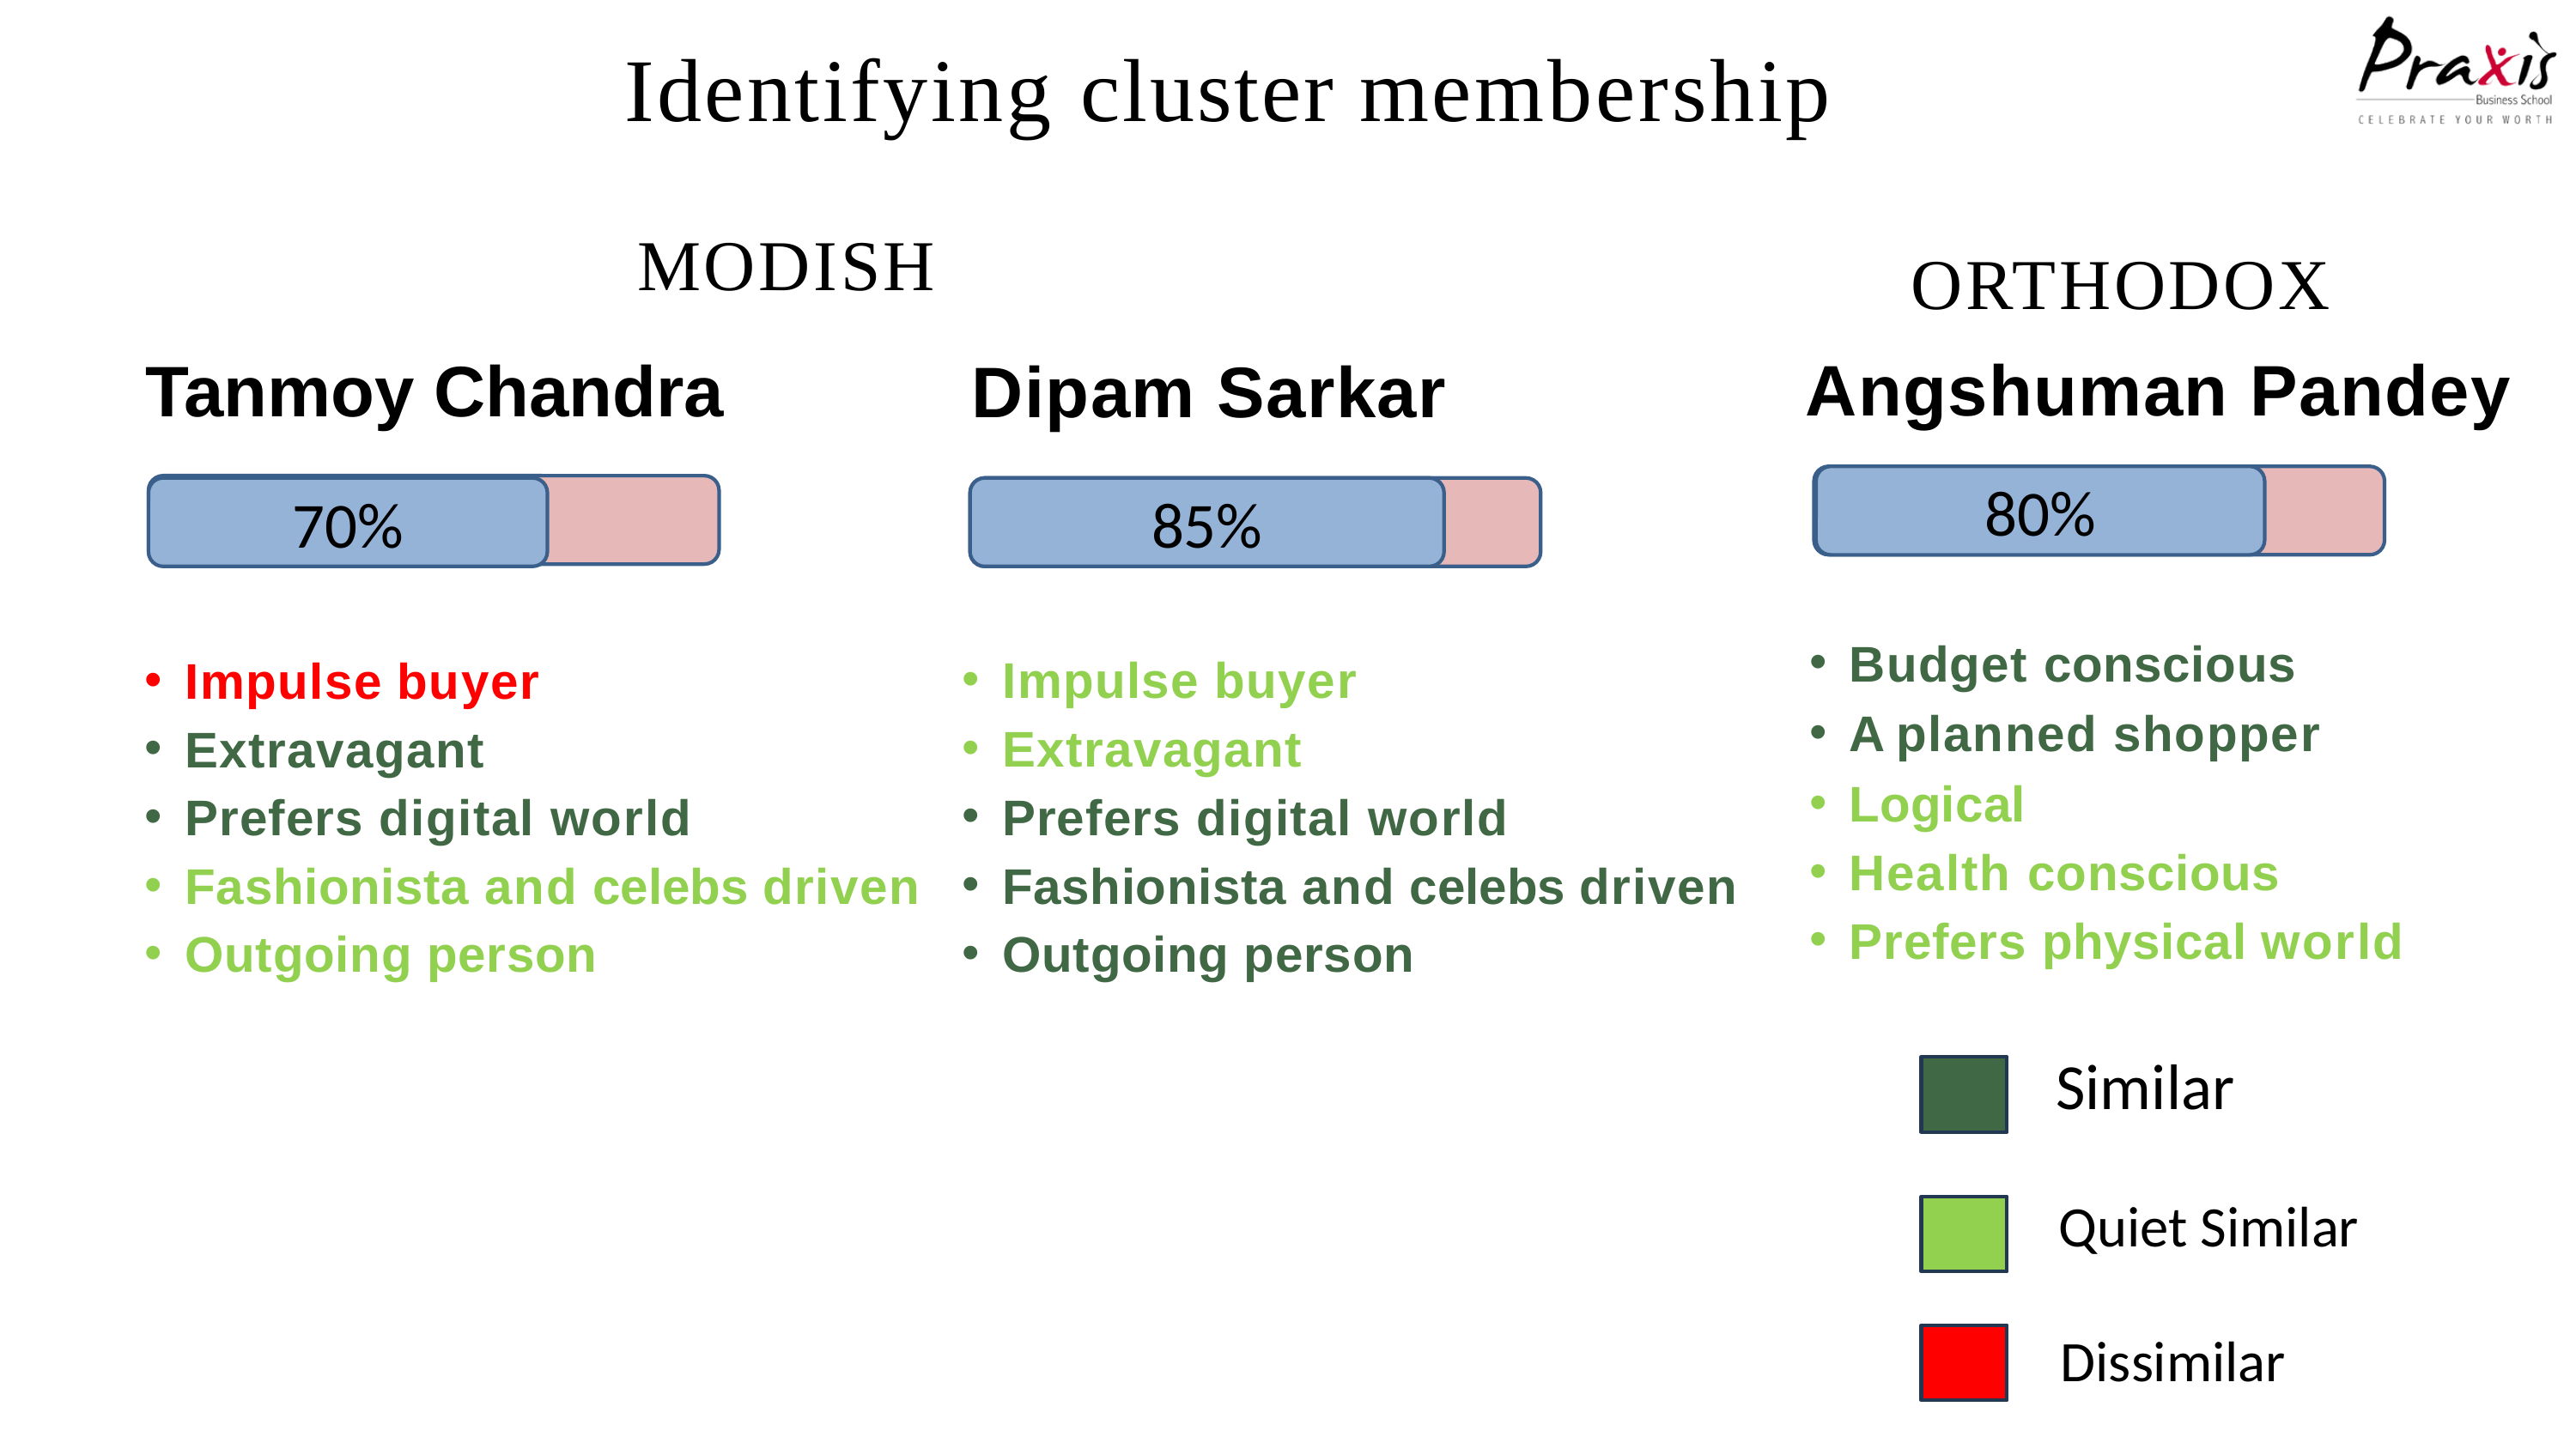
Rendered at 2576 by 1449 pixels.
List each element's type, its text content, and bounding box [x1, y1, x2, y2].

text_box Quiet Similar [2045, 1183, 2422, 1264]
text_box Dissimilar [2048, 1318, 2424, 1399]
text_box [1919, 1324, 2008, 1402]
text_box [1432, 476, 1543, 568]
text_box 80% [1814, 464, 2267, 557]
text_box ORTHODOX [1896, 231, 2404, 330]
text_box Angshuman Pandey [1791, 337, 2532, 437]
text_box Identifying cluster membership [622, 30, 1986, 140]
text_box [1919, 1055, 2008, 1134]
text_box [2253, 464, 2387, 557]
text_box [1812, 464, 1826, 556]
text_box Impulse buyer Extravagant Prefers digital world Fashionista and celebs driven Outgoing person [106, 634, 922, 989]
text_box MODISH [623, 212, 970, 312]
text_box [1919, 1195, 2008, 1273]
text_box Tanmoy Chandra [143, 343, 781, 432]
text_box 70% [146, 476, 550, 568]
text_box Similar [2043, 1038, 2420, 1129]
text_box [147, 473, 721, 567]
text_box Impulse buyer Extravagant Prefers digital world Fashionista and celebs driven Outgoing person [922, 634, 1760, 989]
text_box [2340, 0, 2576, 145]
text_box Budget conscious A planned shopper Logical Health conscious Prefers physical world [1795, 616, 2576, 976]
text_box 85% [968, 476, 1446, 568]
text_box Dipam Sarkar [969, 344, 1651, 433]
